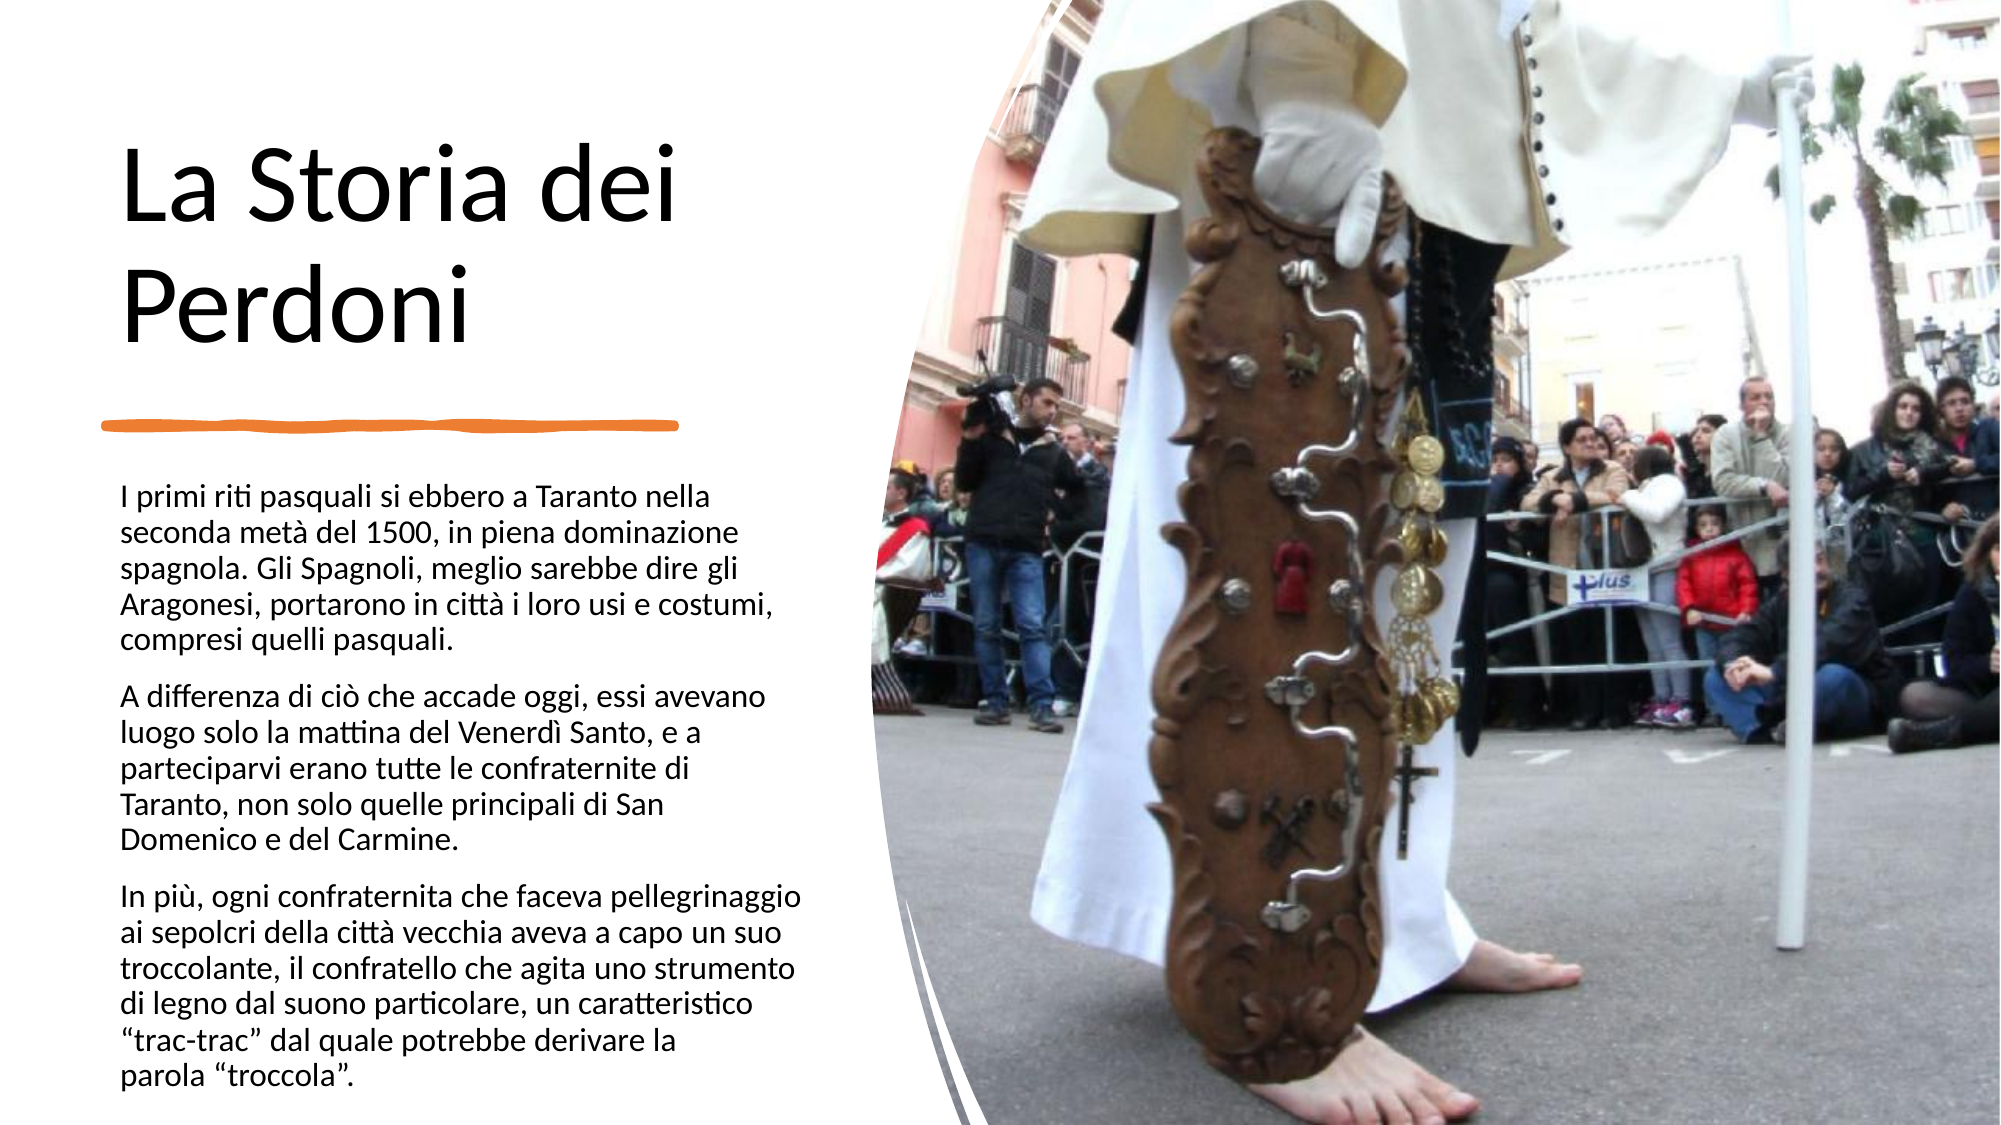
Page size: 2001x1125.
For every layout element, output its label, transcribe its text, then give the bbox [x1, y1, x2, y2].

picture [871, 0, 2000, 1125]
list I primi riti pasquali si ebbero a Taranto nella seconda metà del 1500, in piena dominazione spagnola. Gli Spagnoli, meglio sarebbe dire gli Aragonesi, portarono in città i loro usi e costumi, compresi quelli pasquali. A differenza di ciò che accade oggi, essi avevano luogo solo la mattina del Venerdì Santo, e a parteciparvi erano tutte le confraternite di Taranto, non solo quelle principali di San Domenico e del Carmine. In più, ogni confraternita che faceva pellegrinaggio ai sepolcri della città vecchia aveva a capo un suo troccolante, il confratello che agita uno strumento di legno dal suono particolare, un caratteristico “trac-trac” dal quale potrebbe derivare la parola “troccola”. [105, 471, 822, 1119]
title La Storia dei Perdoni [105, 53, 822, 375]
text_box [0, 0, 868, 1125]
text_box [104, 422, 675, 430]
